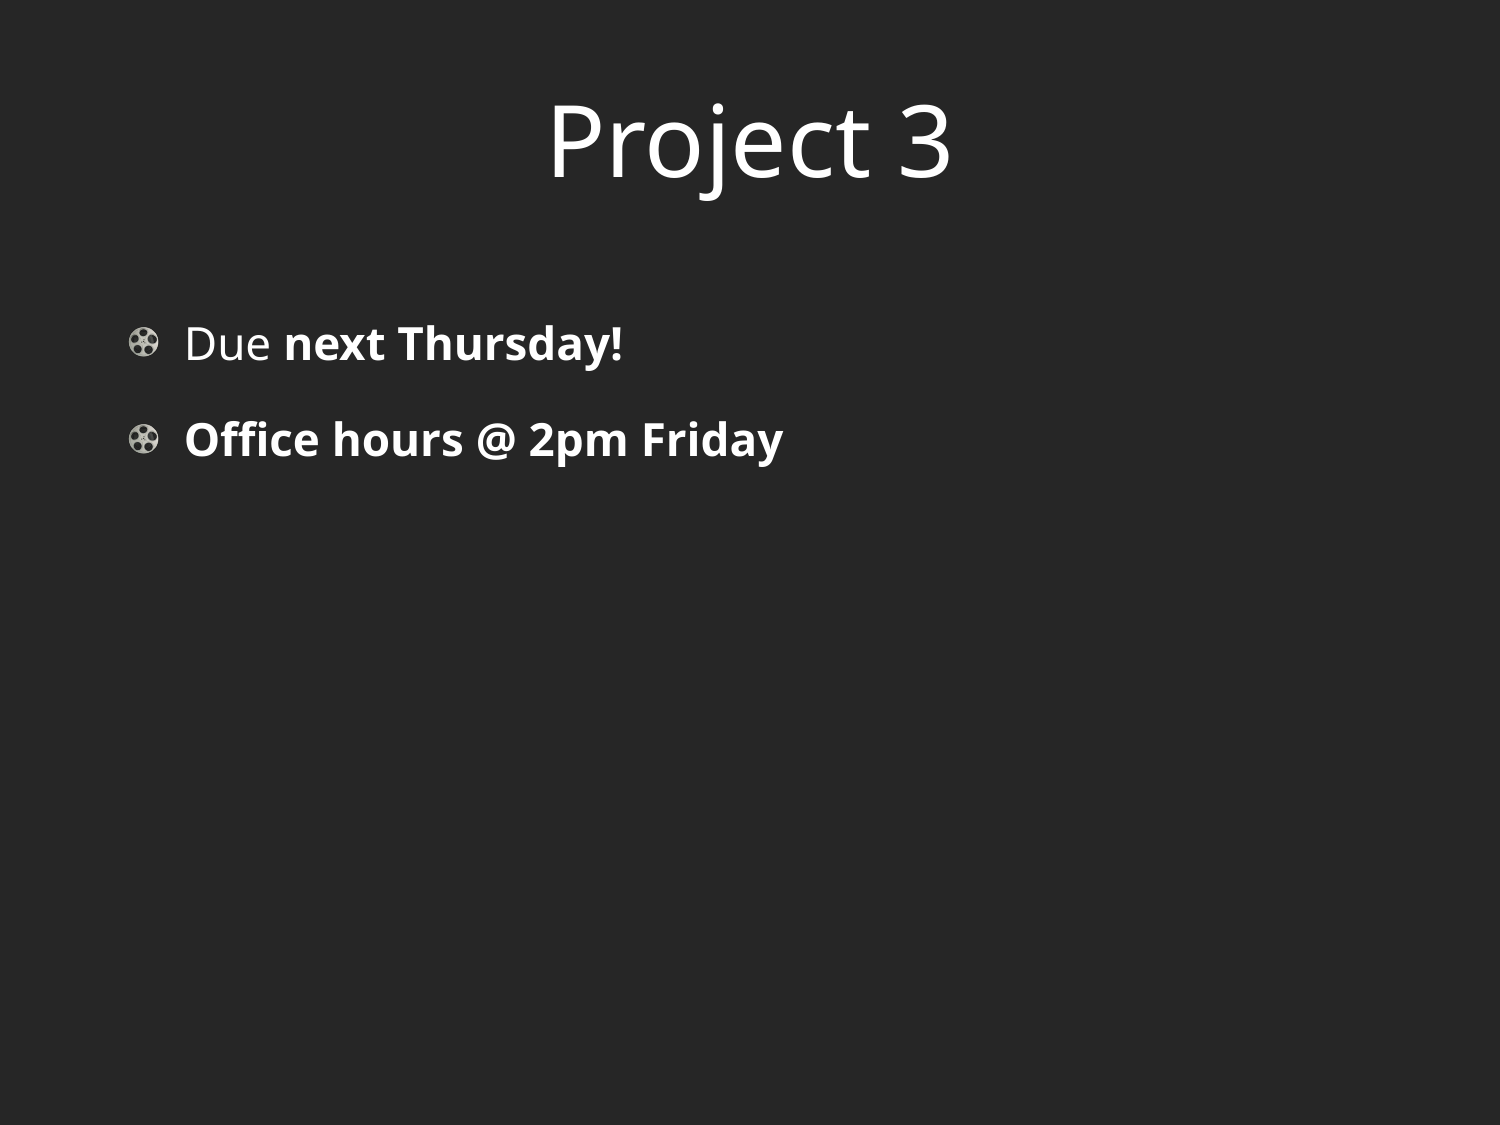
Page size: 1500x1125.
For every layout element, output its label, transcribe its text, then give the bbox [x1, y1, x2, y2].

title Project 3 [112, 19, 1388, 255]
picture [127, 325, 160, 358]
list Due next Thursday! Office hours @ 2pm Friday [112, 306, 1388, 1005]
picture [127, 422, 160, 455]
